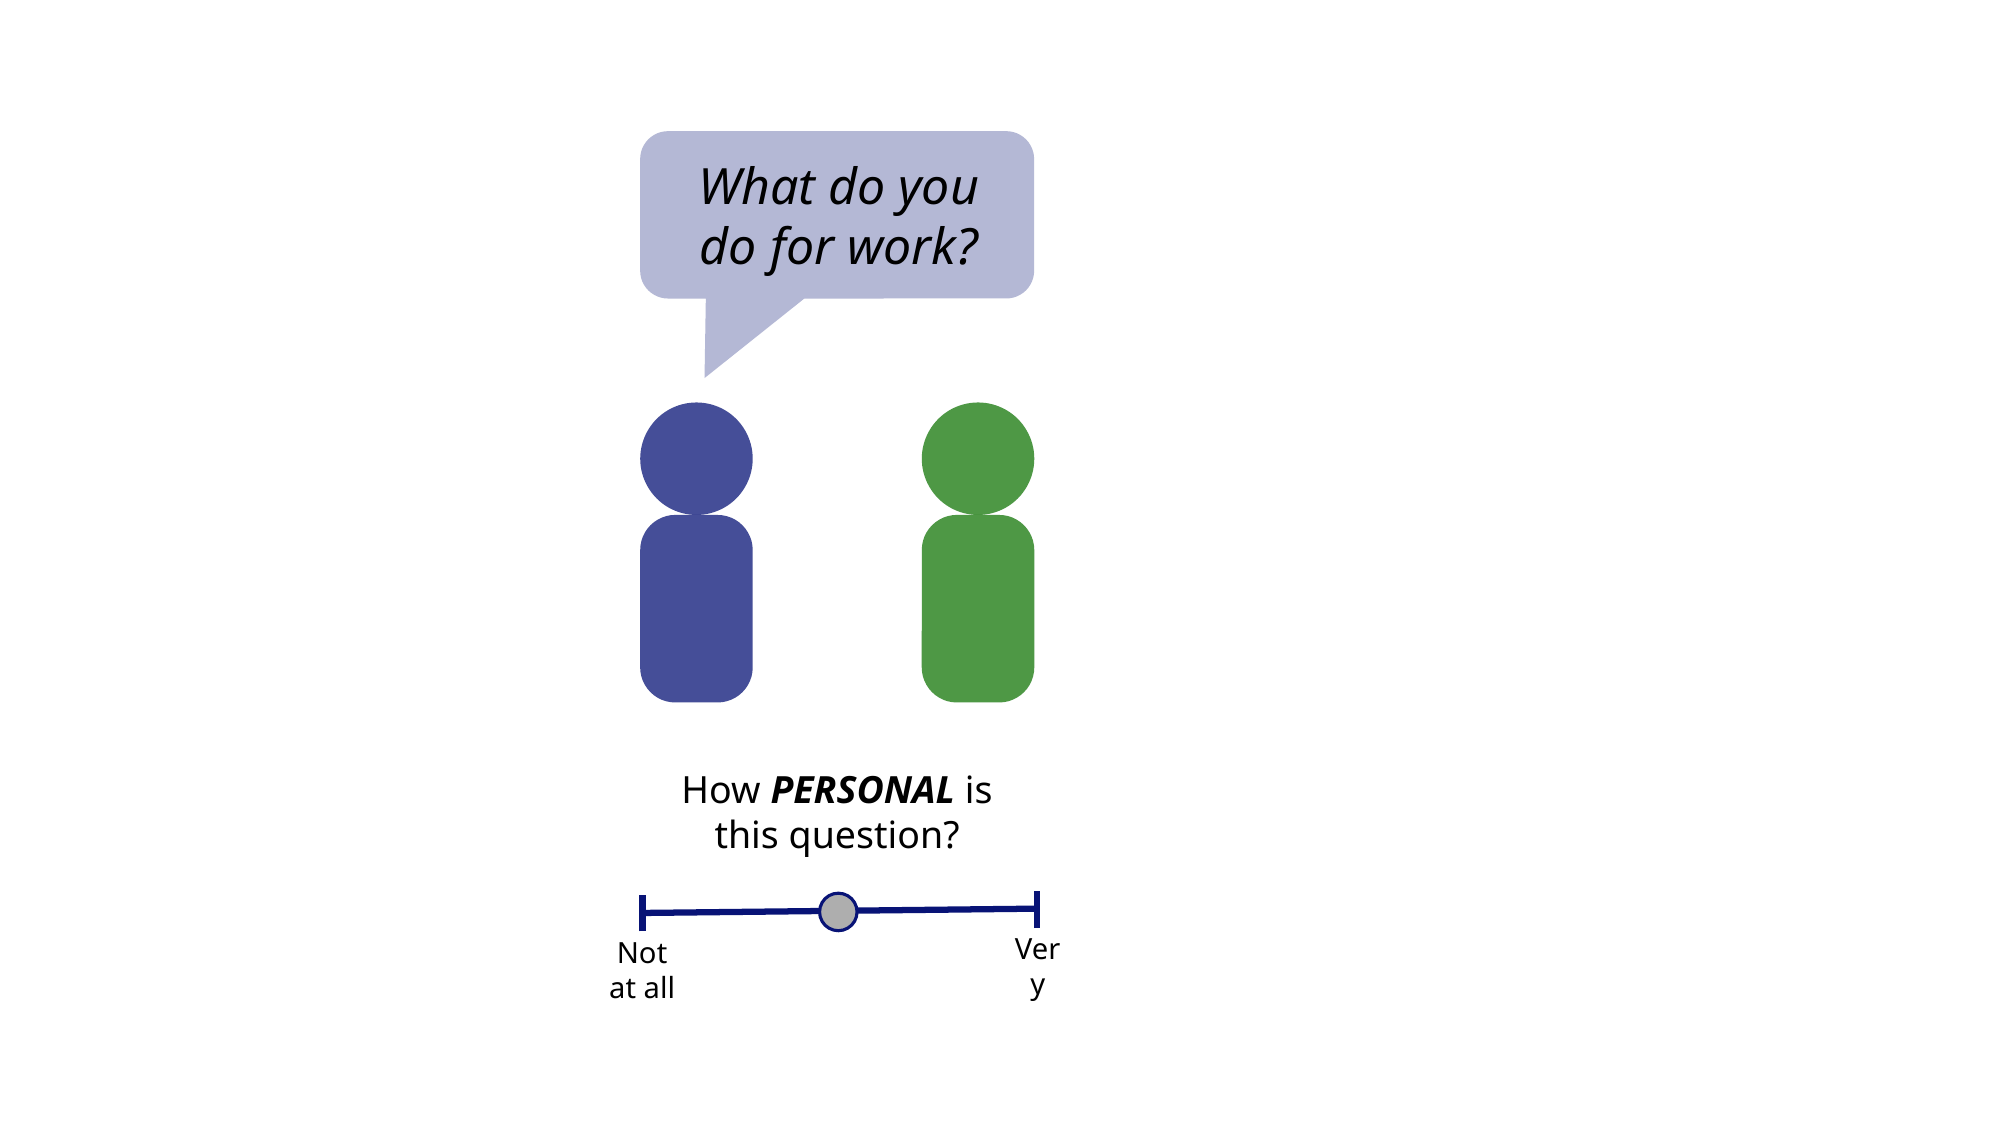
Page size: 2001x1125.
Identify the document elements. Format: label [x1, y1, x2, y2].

text_box [589, 130, 1081, 1014]
